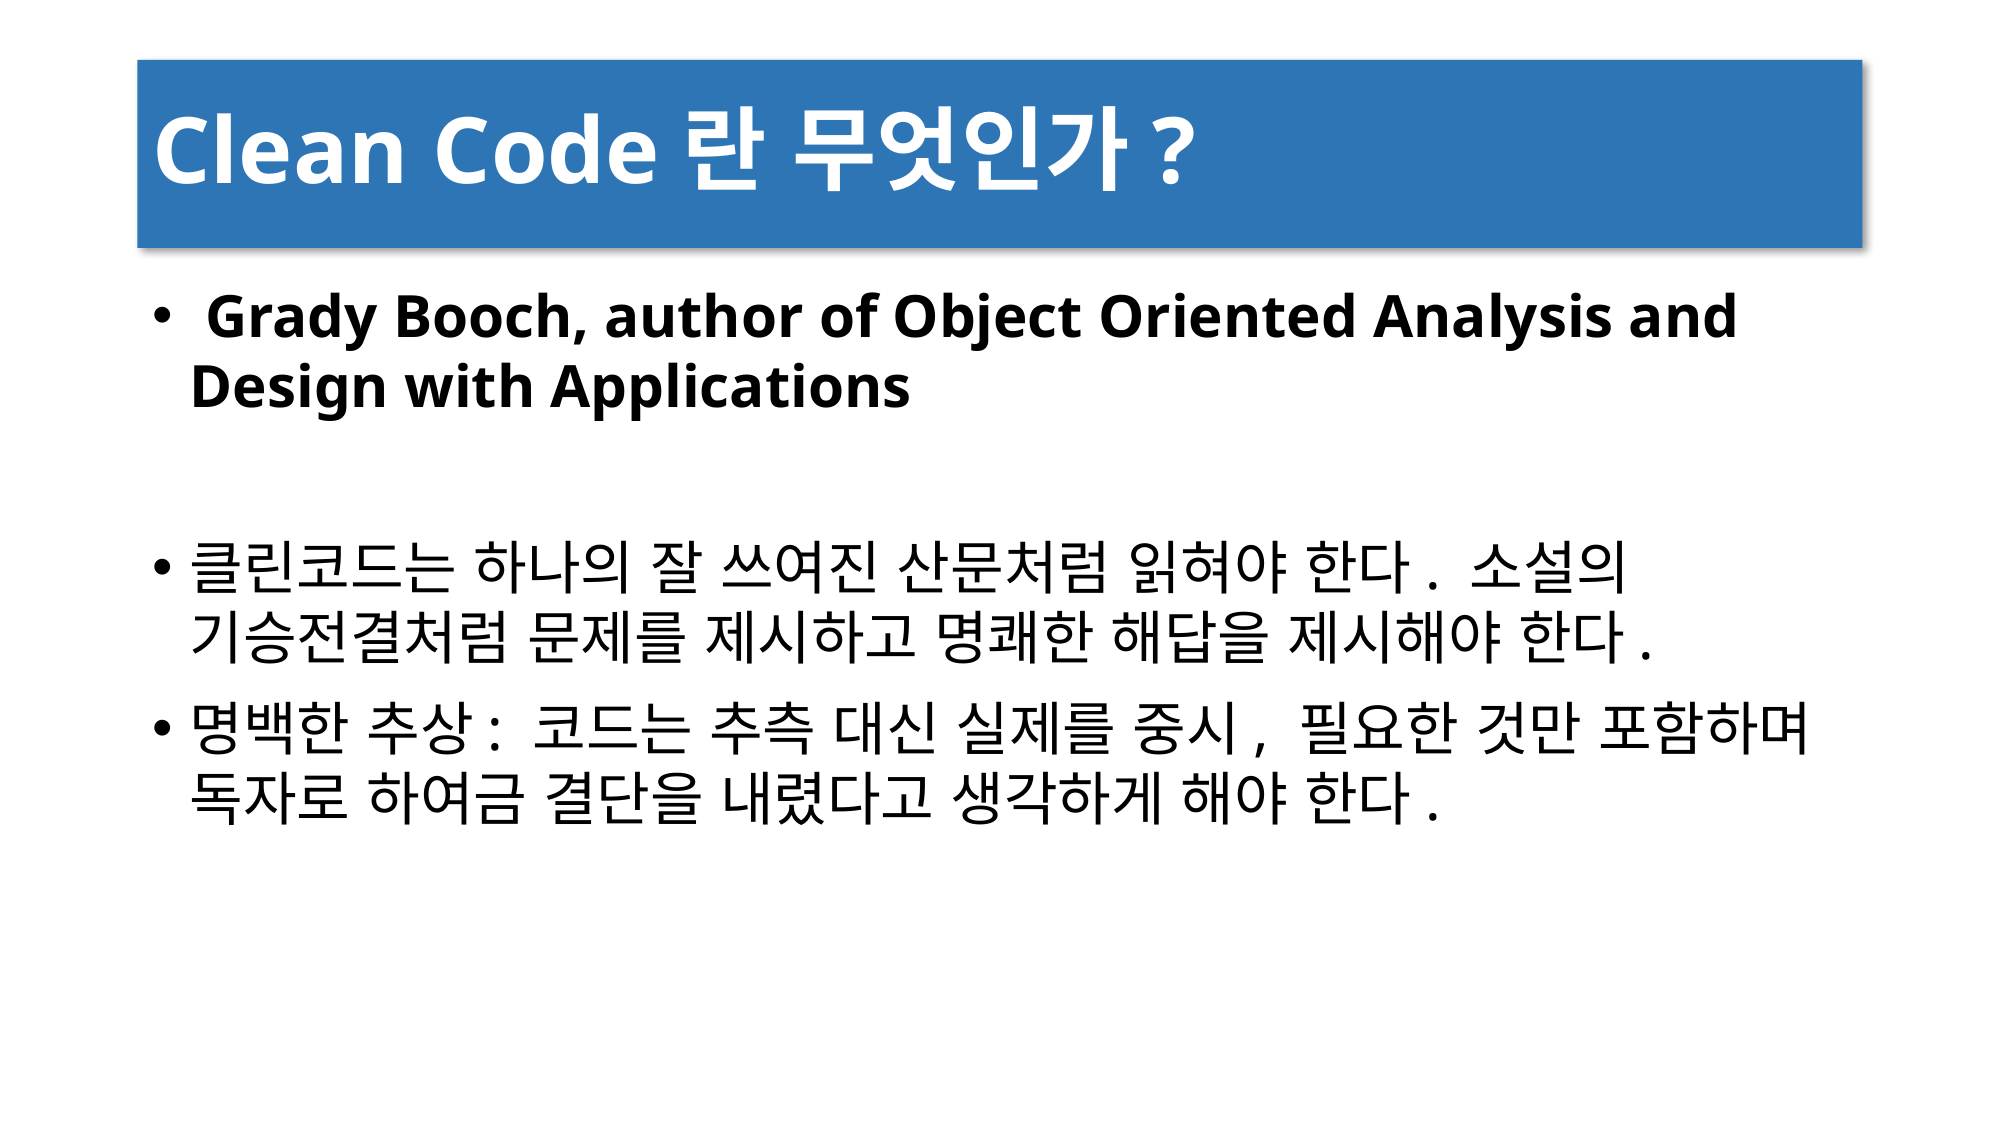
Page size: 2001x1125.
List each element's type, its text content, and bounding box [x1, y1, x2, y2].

title Clean Code란 무엇인가? [137, 59, 1863, 248]
list Grady Booch, author of Object Oriented Analysis and Design with Applications 클린코드는 하나의 잘 쓰여진 산문처럼 읽혀야 한다. 소설의 기승전결처럼 문제를 제시하고 명쾌한 해답을 제시해야 한다. 명백한 추상: 코드는 추측 대신 실제를 중시, 필요한 것만 포함하며 독자로 하여금 결단을 내렸다고 생각하게 해야 한다. [137, 272, 1863, 1014]
